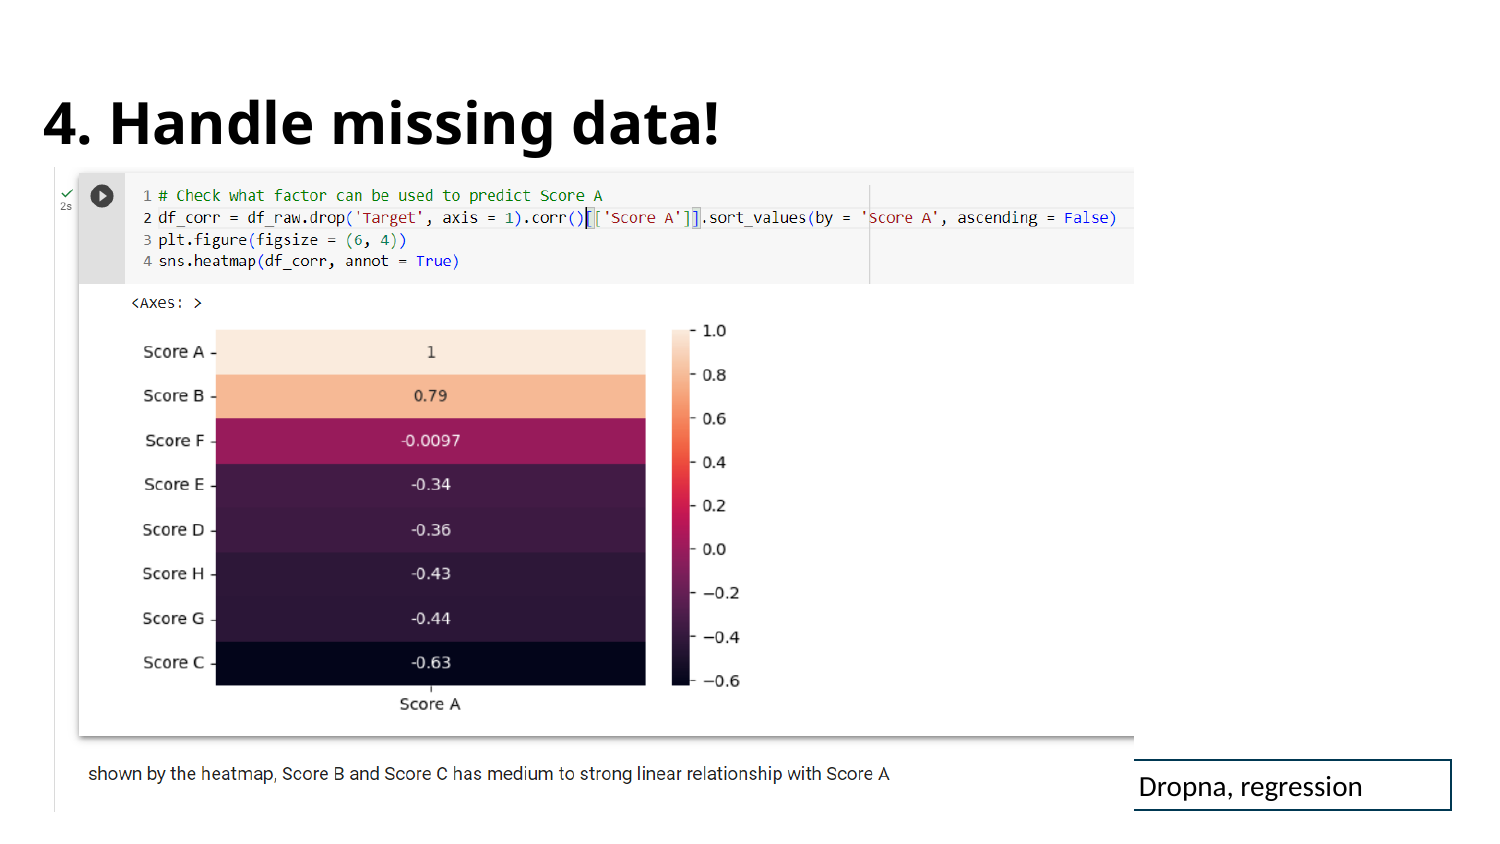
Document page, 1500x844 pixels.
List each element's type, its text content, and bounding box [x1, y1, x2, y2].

text_box Dropna, regression [1134, 759, 1452, 811]
title 4. Handle missing data! [28, 32, 1477, 165]
picture [49, 167, 1134, 812]
